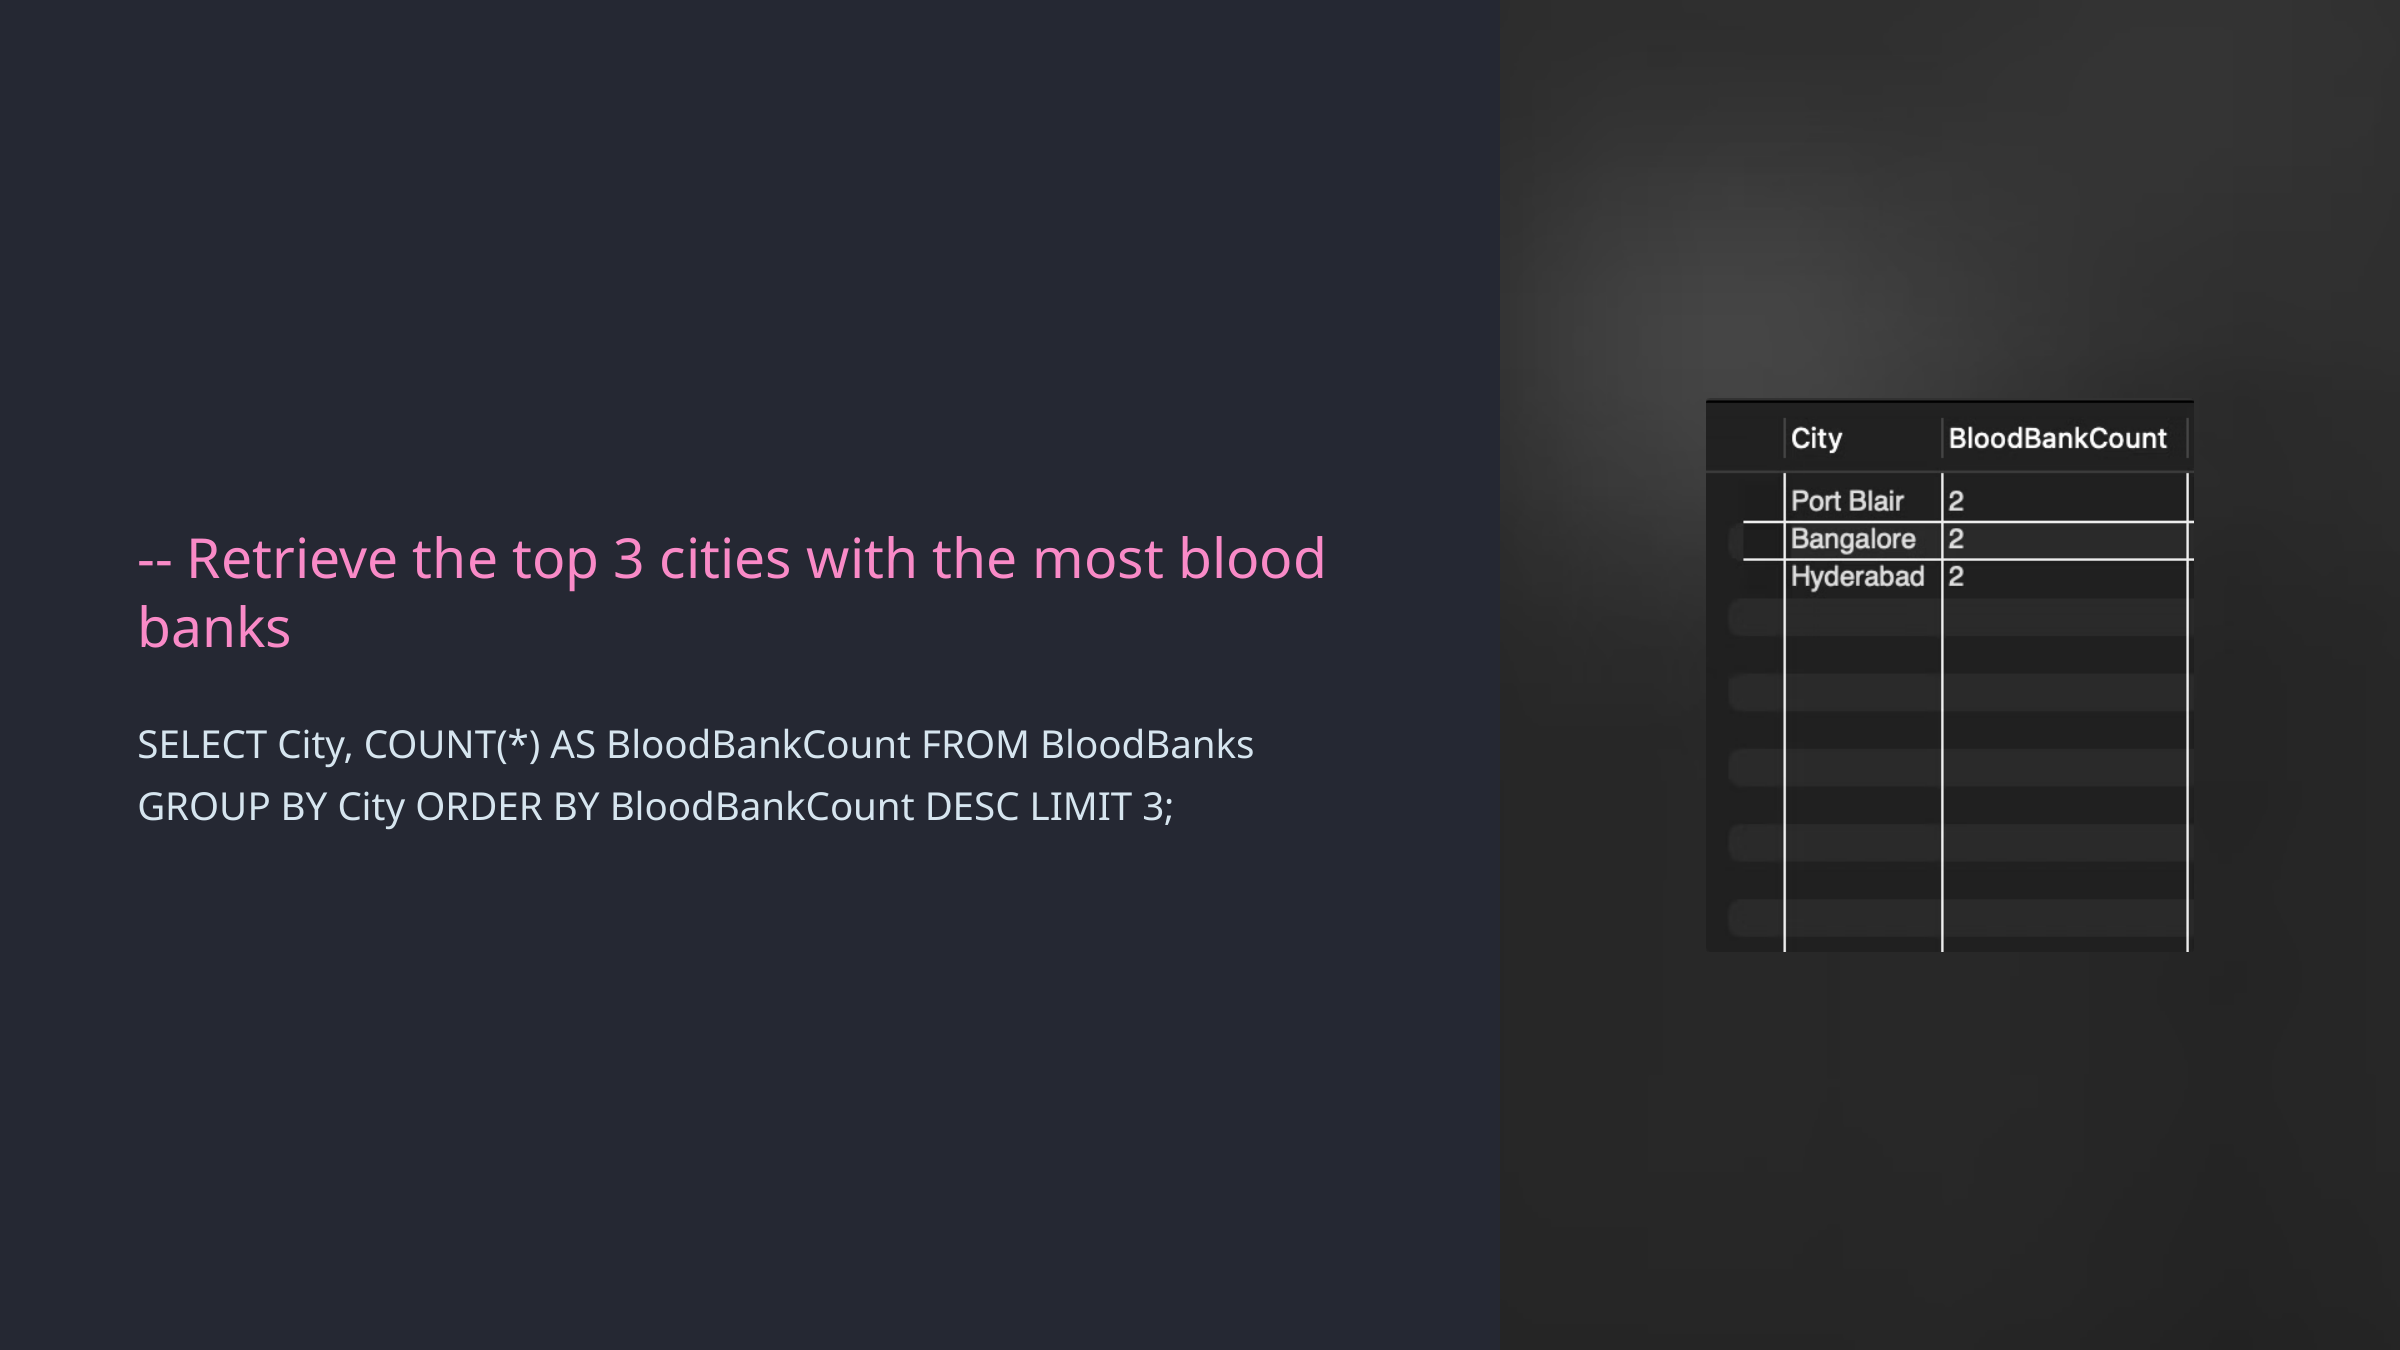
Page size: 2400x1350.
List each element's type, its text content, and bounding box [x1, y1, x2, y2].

text_box -- Retrieve the top 3 cities with the most blood banks [137, 520, 1363, 660]
text_box SELECT City, COUNT(*) AS BloodBankCount FROM BloodBanks GROUP BY City ORDER BY BloodBankCount DESC LIMIT 3; [137, 703, 1363, 830]
picture [1499, 0, 2400, 1350]
